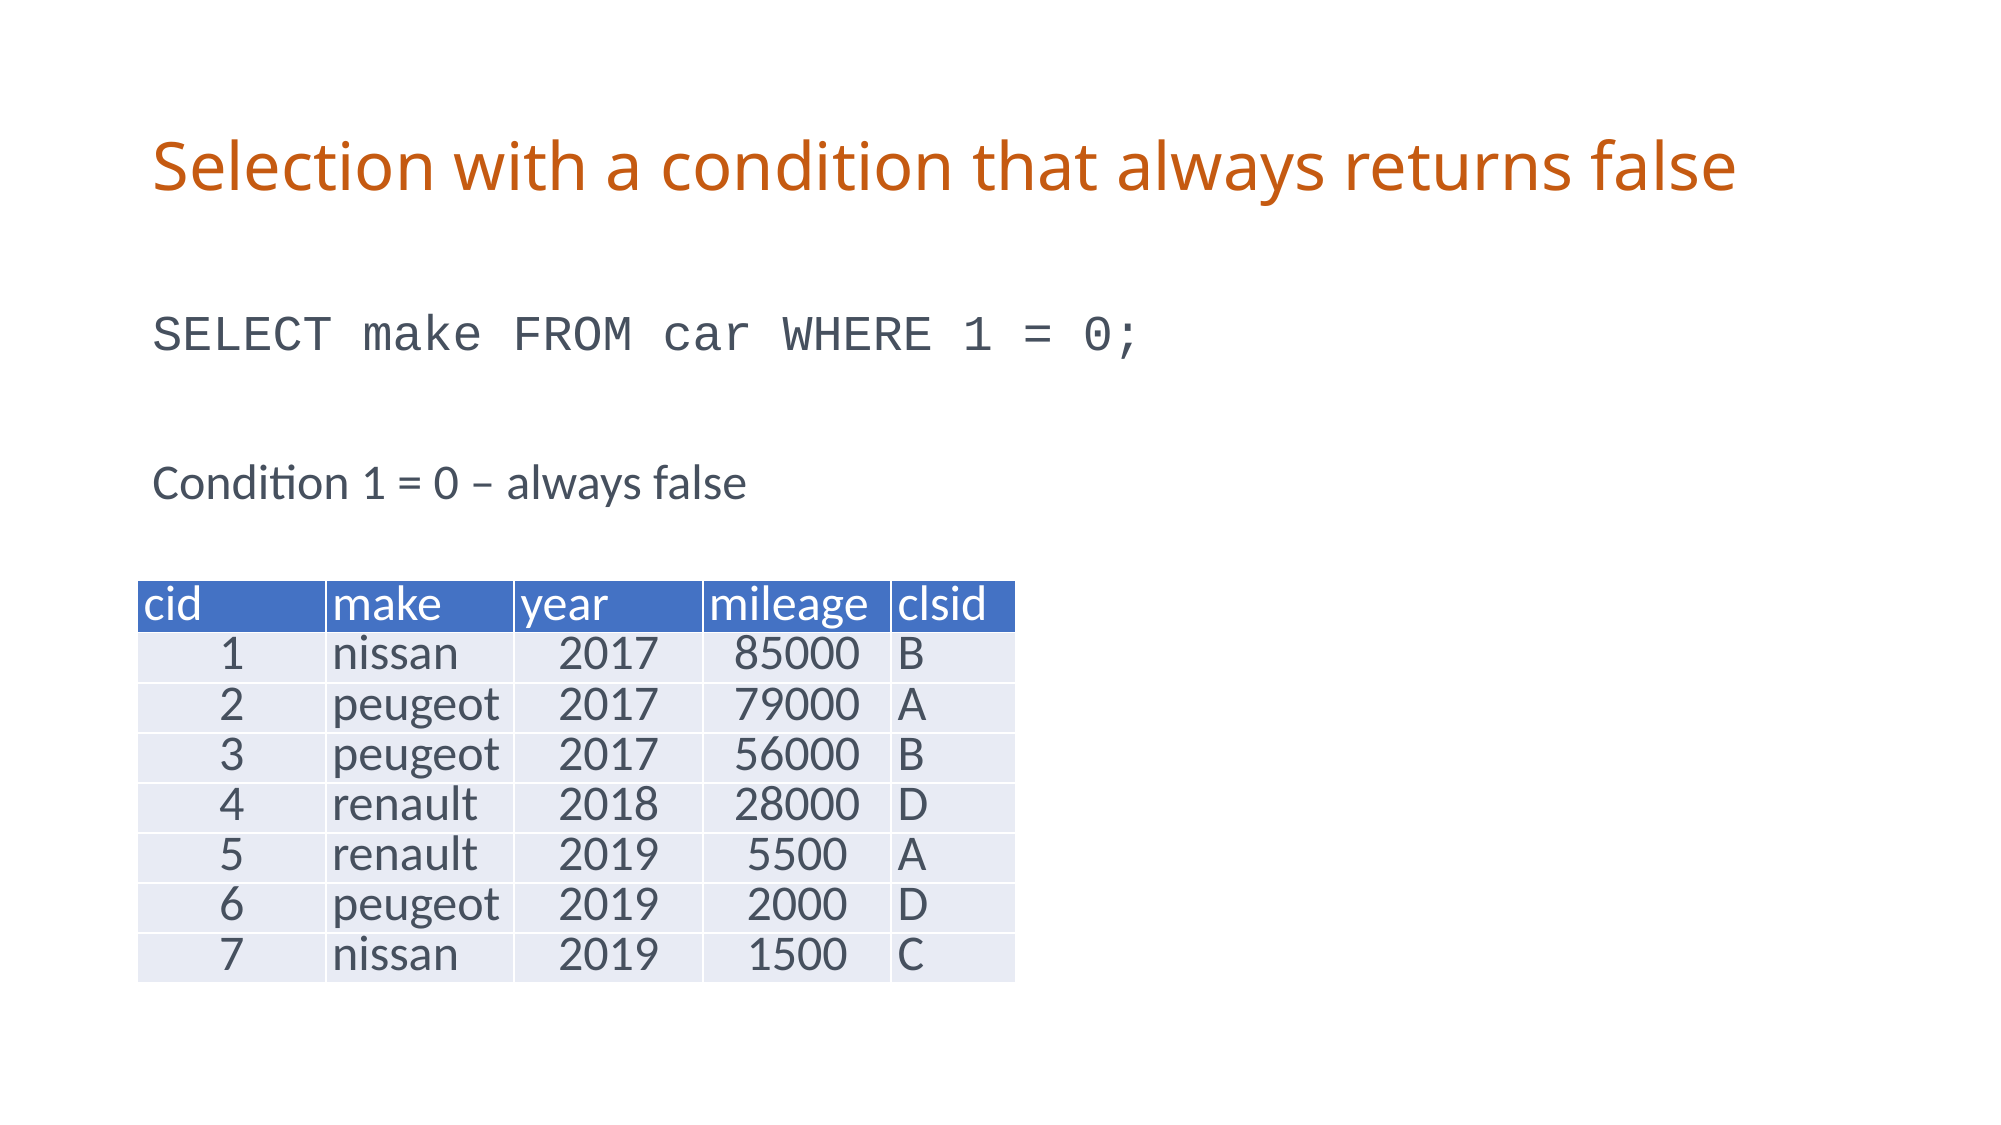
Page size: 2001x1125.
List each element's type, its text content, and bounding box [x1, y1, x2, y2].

table_cell 85000 [704, 633, 890, 682]
table_cell 3 [138, 734, 325, 782]
table_cell 7 [138, 934, 325, 982]
table_header clsid [892, 581, 1015, 632]
table_cell 2000 [704, 884, 890, 932]
table_cell 2017 [515, 684, 702, 732]
table_cell peugeot [327, 734, 513, 782]
table_cell 2 [138, 684, 325, 732]
table_cell 2017 [515, 633, 702, 682]
table_cell A [892, 834, 1015, 882]
table_cell 2018 [515, 784, 702, 832]
table_cell 5 [138, 834, 325, 882]
table_cell 2019 [515, 884, 702, 932]
table_cell peugeot [327, 884, 513, 932]
table_cell renault [327, 784, 513, 832]
table_cell nissan [327, 934, 513, 982]
table_header make [327, 581, 513, 632]
table_cell B [892, 633, 1015, 682]
table_cell 2019 [515, 934, 702, 982]
table_header mileage [704, 581, 890, 632]
list SELECT make FROM car WHERE 1 = 0; Condition 1 = 0 – always false [137, 299, 1863, 547]
table_cell 1500 [704, 934, 890, 982]
table_cell 2019 [515, 834, 702, 882]
table_cell D [892, 884, 1015, 932]
table_cell peugeot [327, 684, 513, 732]
table_cell 4 [138, 784, 325, 832]
table_cell 79000 [704, 684, 890, 732]
table_cell C [892, 934, 1015, 982]
table_cell 1 [138, 633, 325, 682]
table_cell 5500 [704, 834, 890, 882]
table_cell D [892, 784, 1015, 832]
table_cell 2017 [515, 734, 702, 782]
table_cell 28000 [704, 784, 890, 832]
table_header cid [138, 581, 325, 632]
table_cell renault [327, 834, 513, 882]
table_cell A [892, 684, 1015, 732]
table_cell nissan [327, 633, 513, 682]
table_header year [515, 581, 702, 632]
title Selection with a condition that always returns false [137, 59, 1863, 278]
table_cell 56000 [704, 734, 890, 782]
table_cell 6 [138, 884, 325, 932]
table_cell B [892, 734, 1015, 782]
